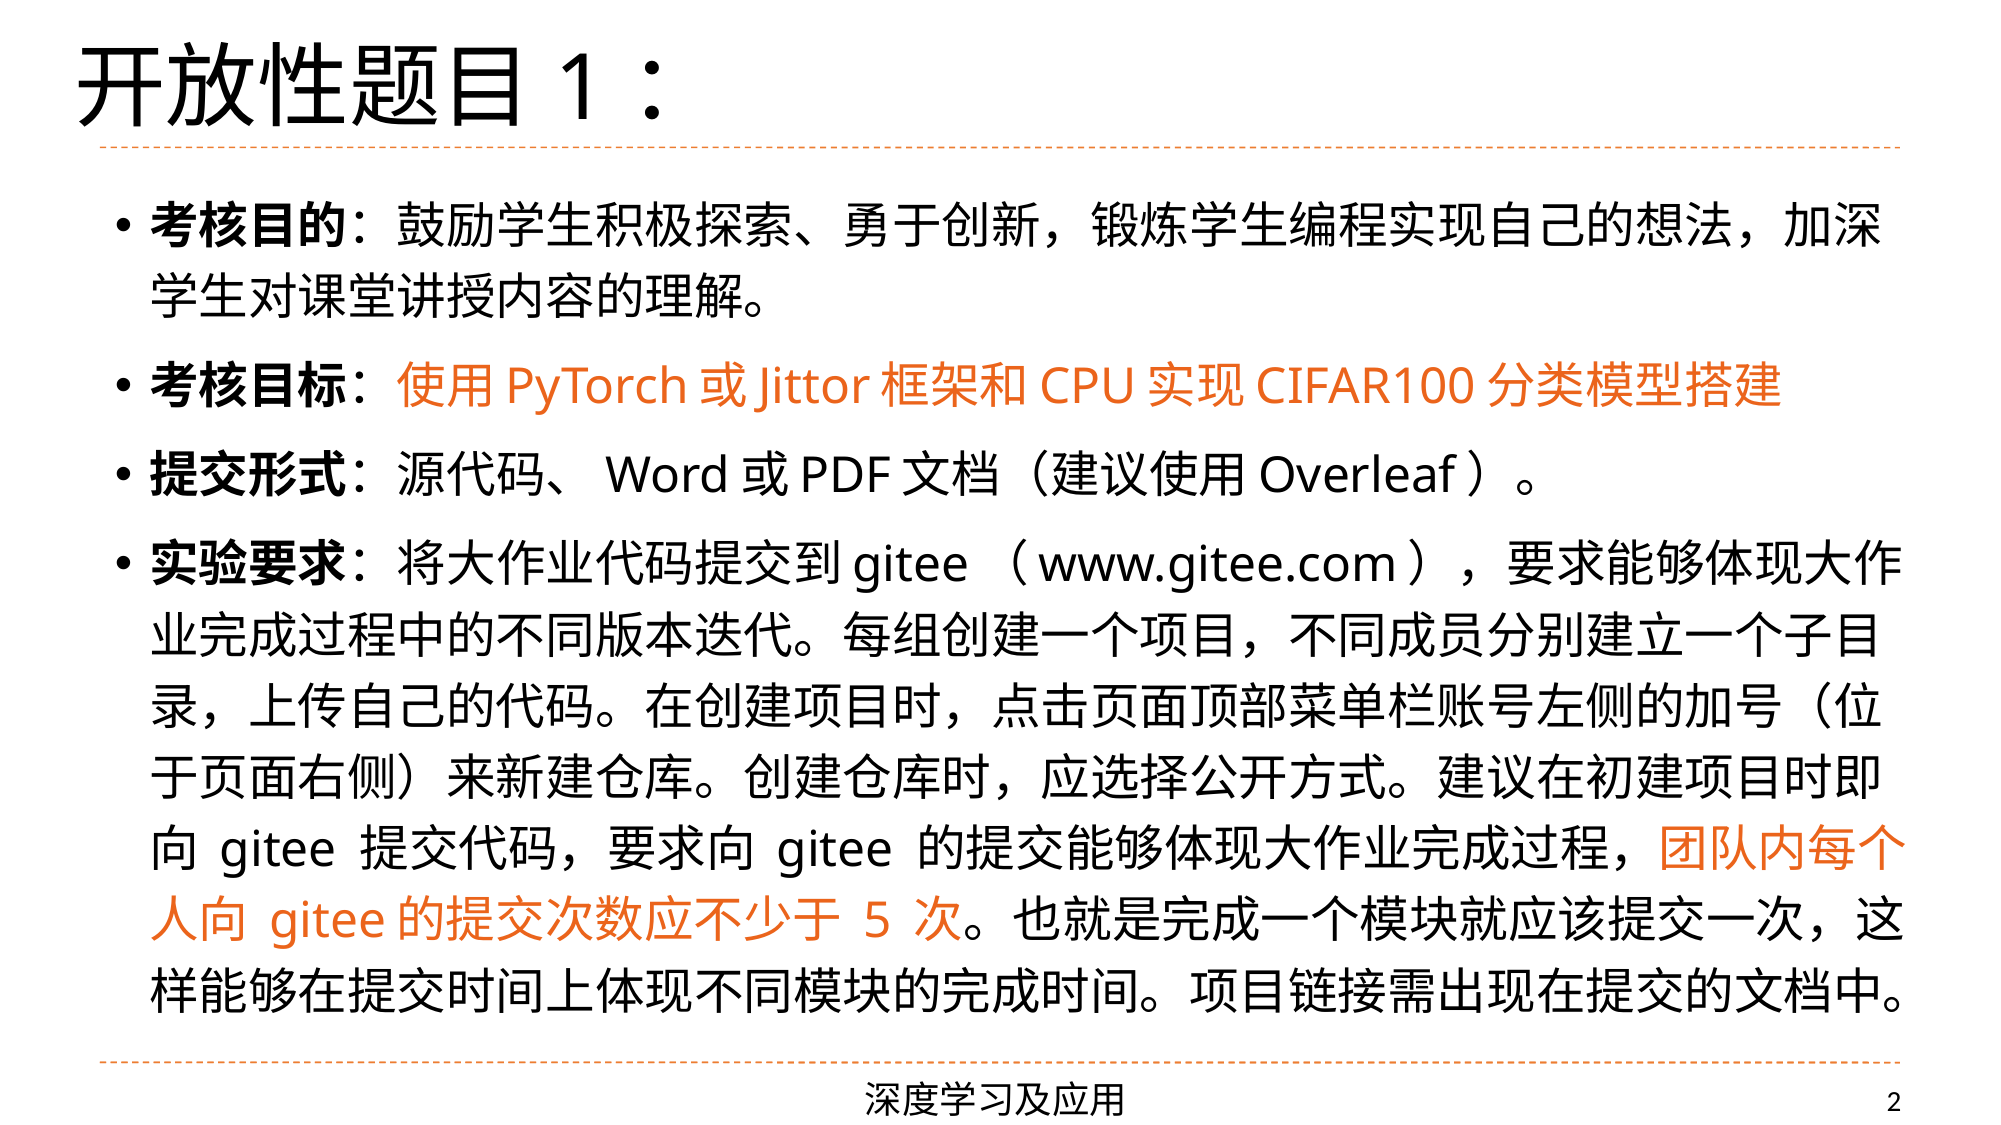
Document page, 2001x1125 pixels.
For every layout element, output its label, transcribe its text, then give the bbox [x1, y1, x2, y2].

list 考核目的：鼓励学生积极探索、勇于创新，锻炼学生编程实现自己的想法，加深学生对课堂讲授内容的理解。 考核目标：使用PyTorch或Jittor框架和CPU实现CIFAR100分类模型搭建 提交形式：源代码、Word或PDF文档（建议使用Overleaf）。 实验要求：将大作业代码提交到gitee（www.gitee.com），要求能够体现大作业完成过程中的不同版本迭代。每组创建一个项目，不同成员分别建立一个子目录，上传自己的代码。在创建项目时，点击页面顶部菜单栏账号左侧的加号（位于页面右侧）来新建仓库。创建仓库时，应选择公开方式。建议在初建项目时即向 gitee 提交代码，要求向 gitee 的提交能够体现大作业完成过程，团队内每个人向 gitee的提交次数应不少于 5 次。也就是完成一个模块就应该提交一次，这样能够在提交时间上体现不同模块的完成时间。项目链接需出现在提交的文档中。 [99, 174, 1925, 1063]
title 开放性题目1： [59, 16, 1893, 163]
